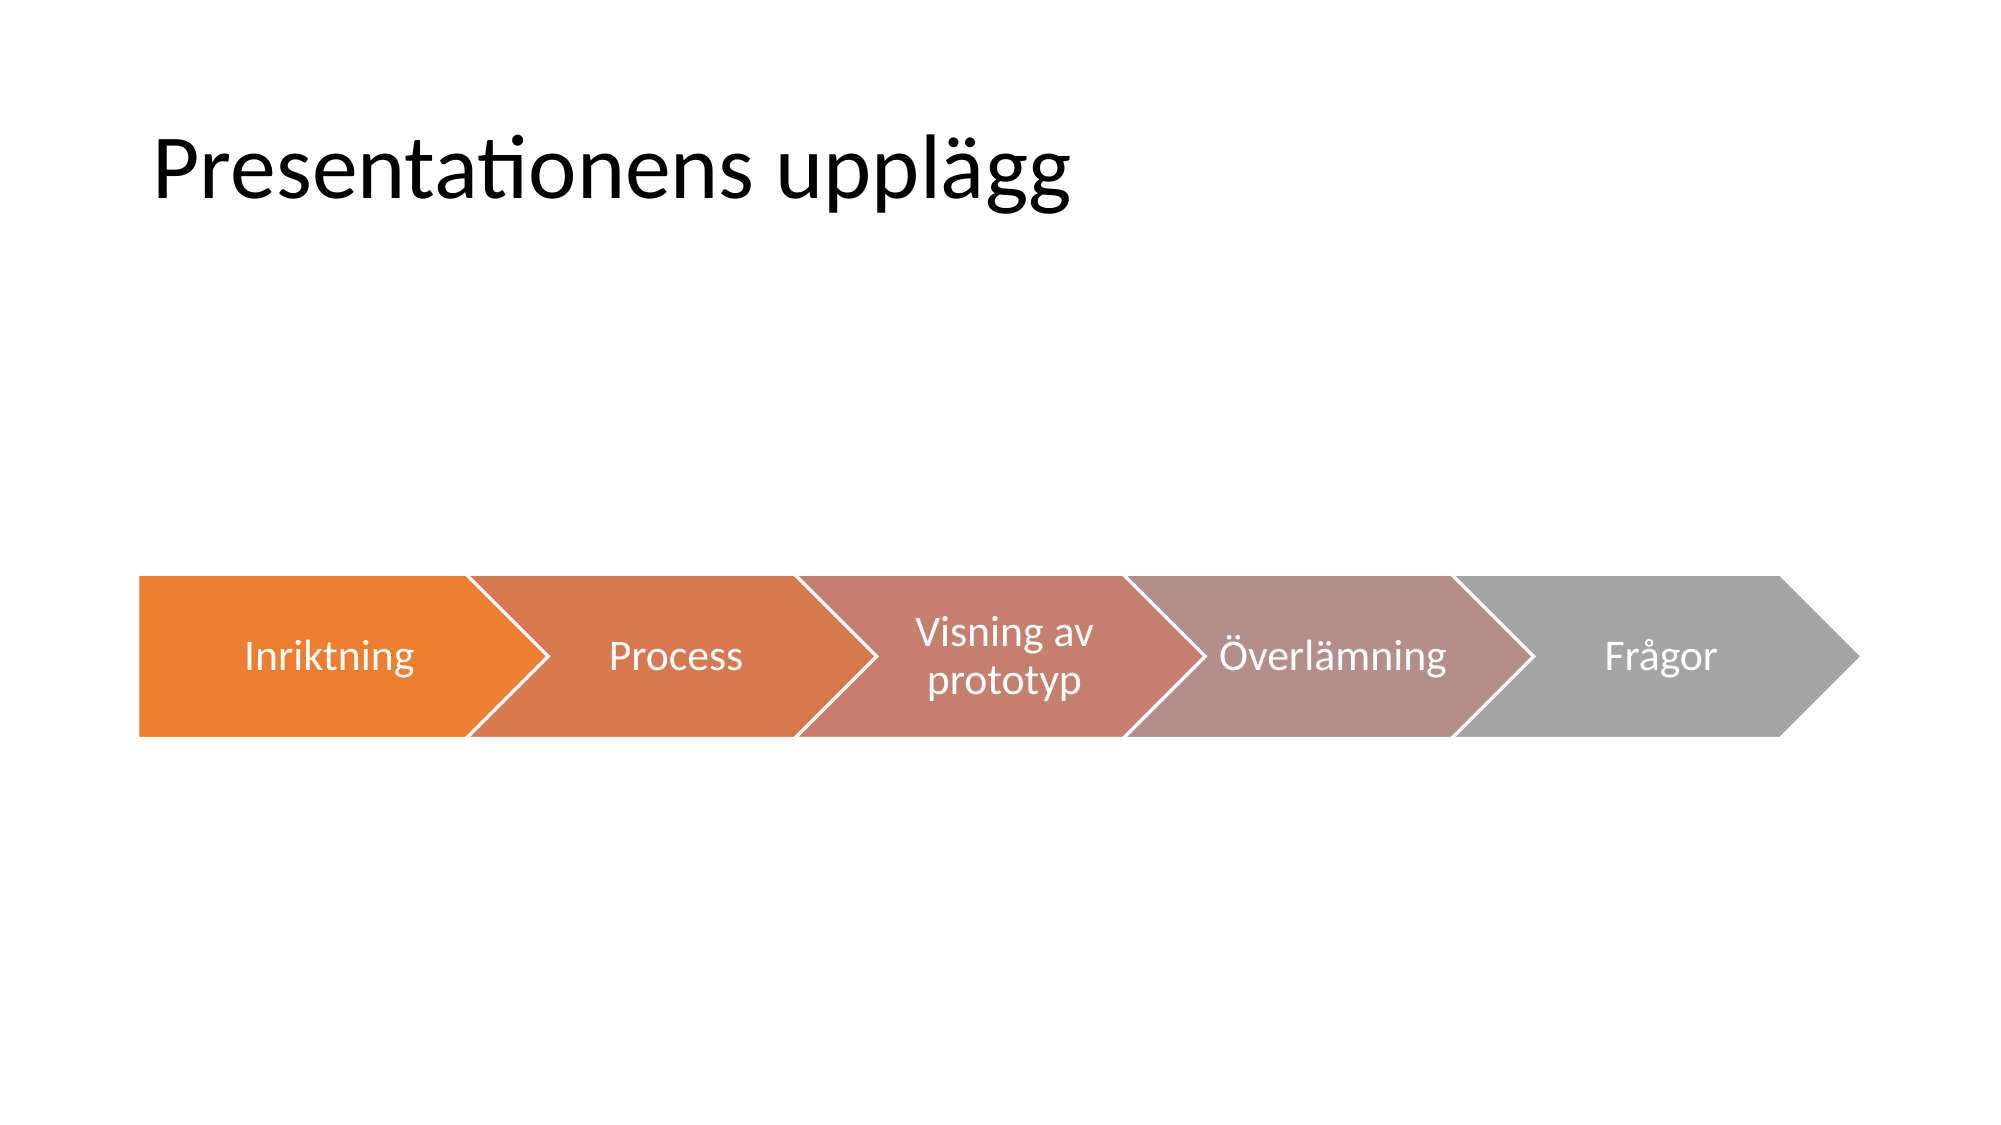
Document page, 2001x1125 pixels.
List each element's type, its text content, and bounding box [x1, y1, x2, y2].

title Presentationens upplägg [137, 59, 1863, 278]
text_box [137, 573, 1863, 739]
